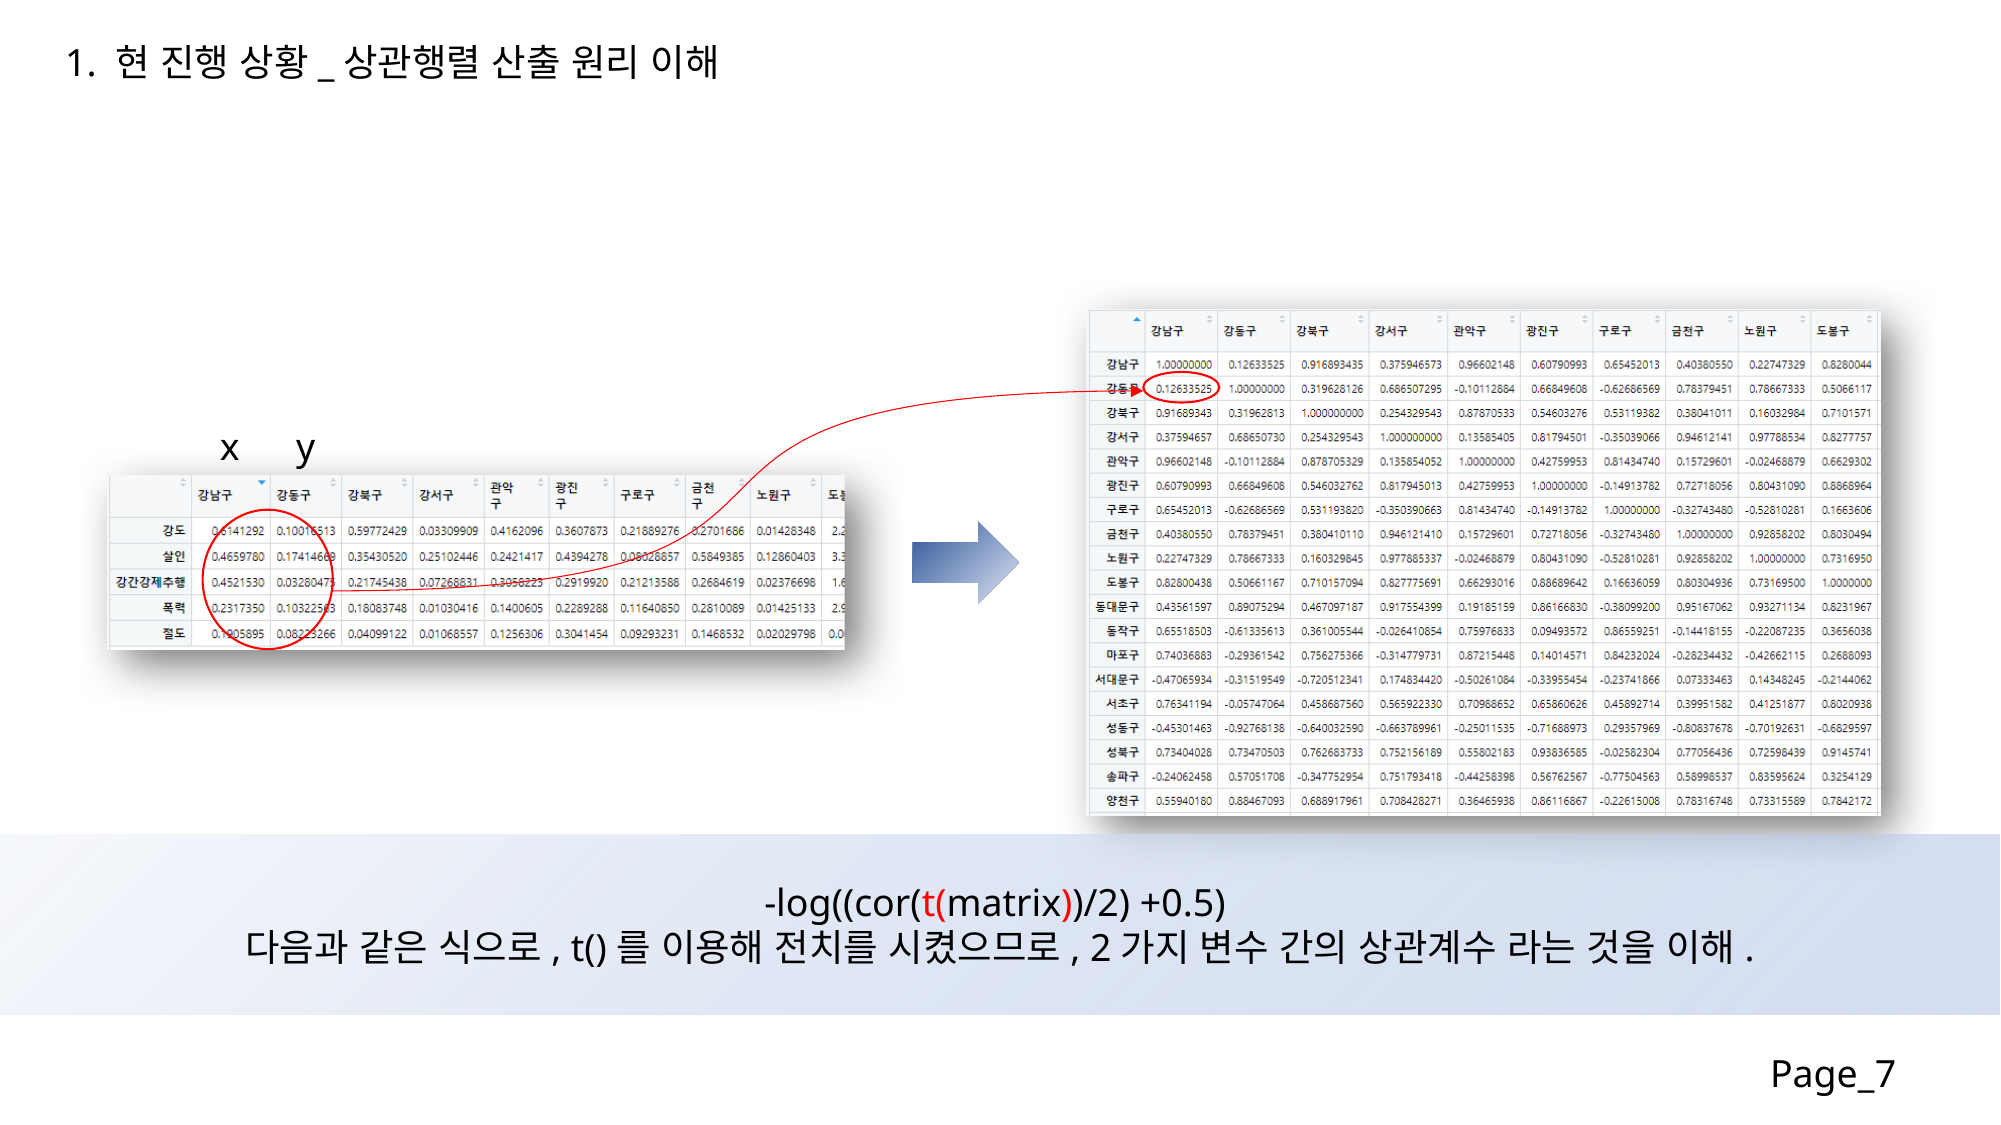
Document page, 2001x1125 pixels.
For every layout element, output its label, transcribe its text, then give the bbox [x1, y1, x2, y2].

picture [106, 475, 845, 650]
text_box x [204, 415, 255, 475]
text_box y [281, 415, 331, 475]
picture [1086, 309, 1881, 816]
text_box -log((cor(t(matrix))/2) +0.5) 다음과 같은 식으로, t()를 이용해 전치를 시켰으므로, 2가지 변수 간의 상관계수 라는 것을 이해. [230, 871, 1770, 977]
text_box [976, 591, 992, 606]
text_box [332, 390, 1144, 591]
text_box [0, 833, 2000, 1015]
text_box 1. 현 진행 상황_상관행렬 산출 원리 이해 [50, 31, 746, 92]
